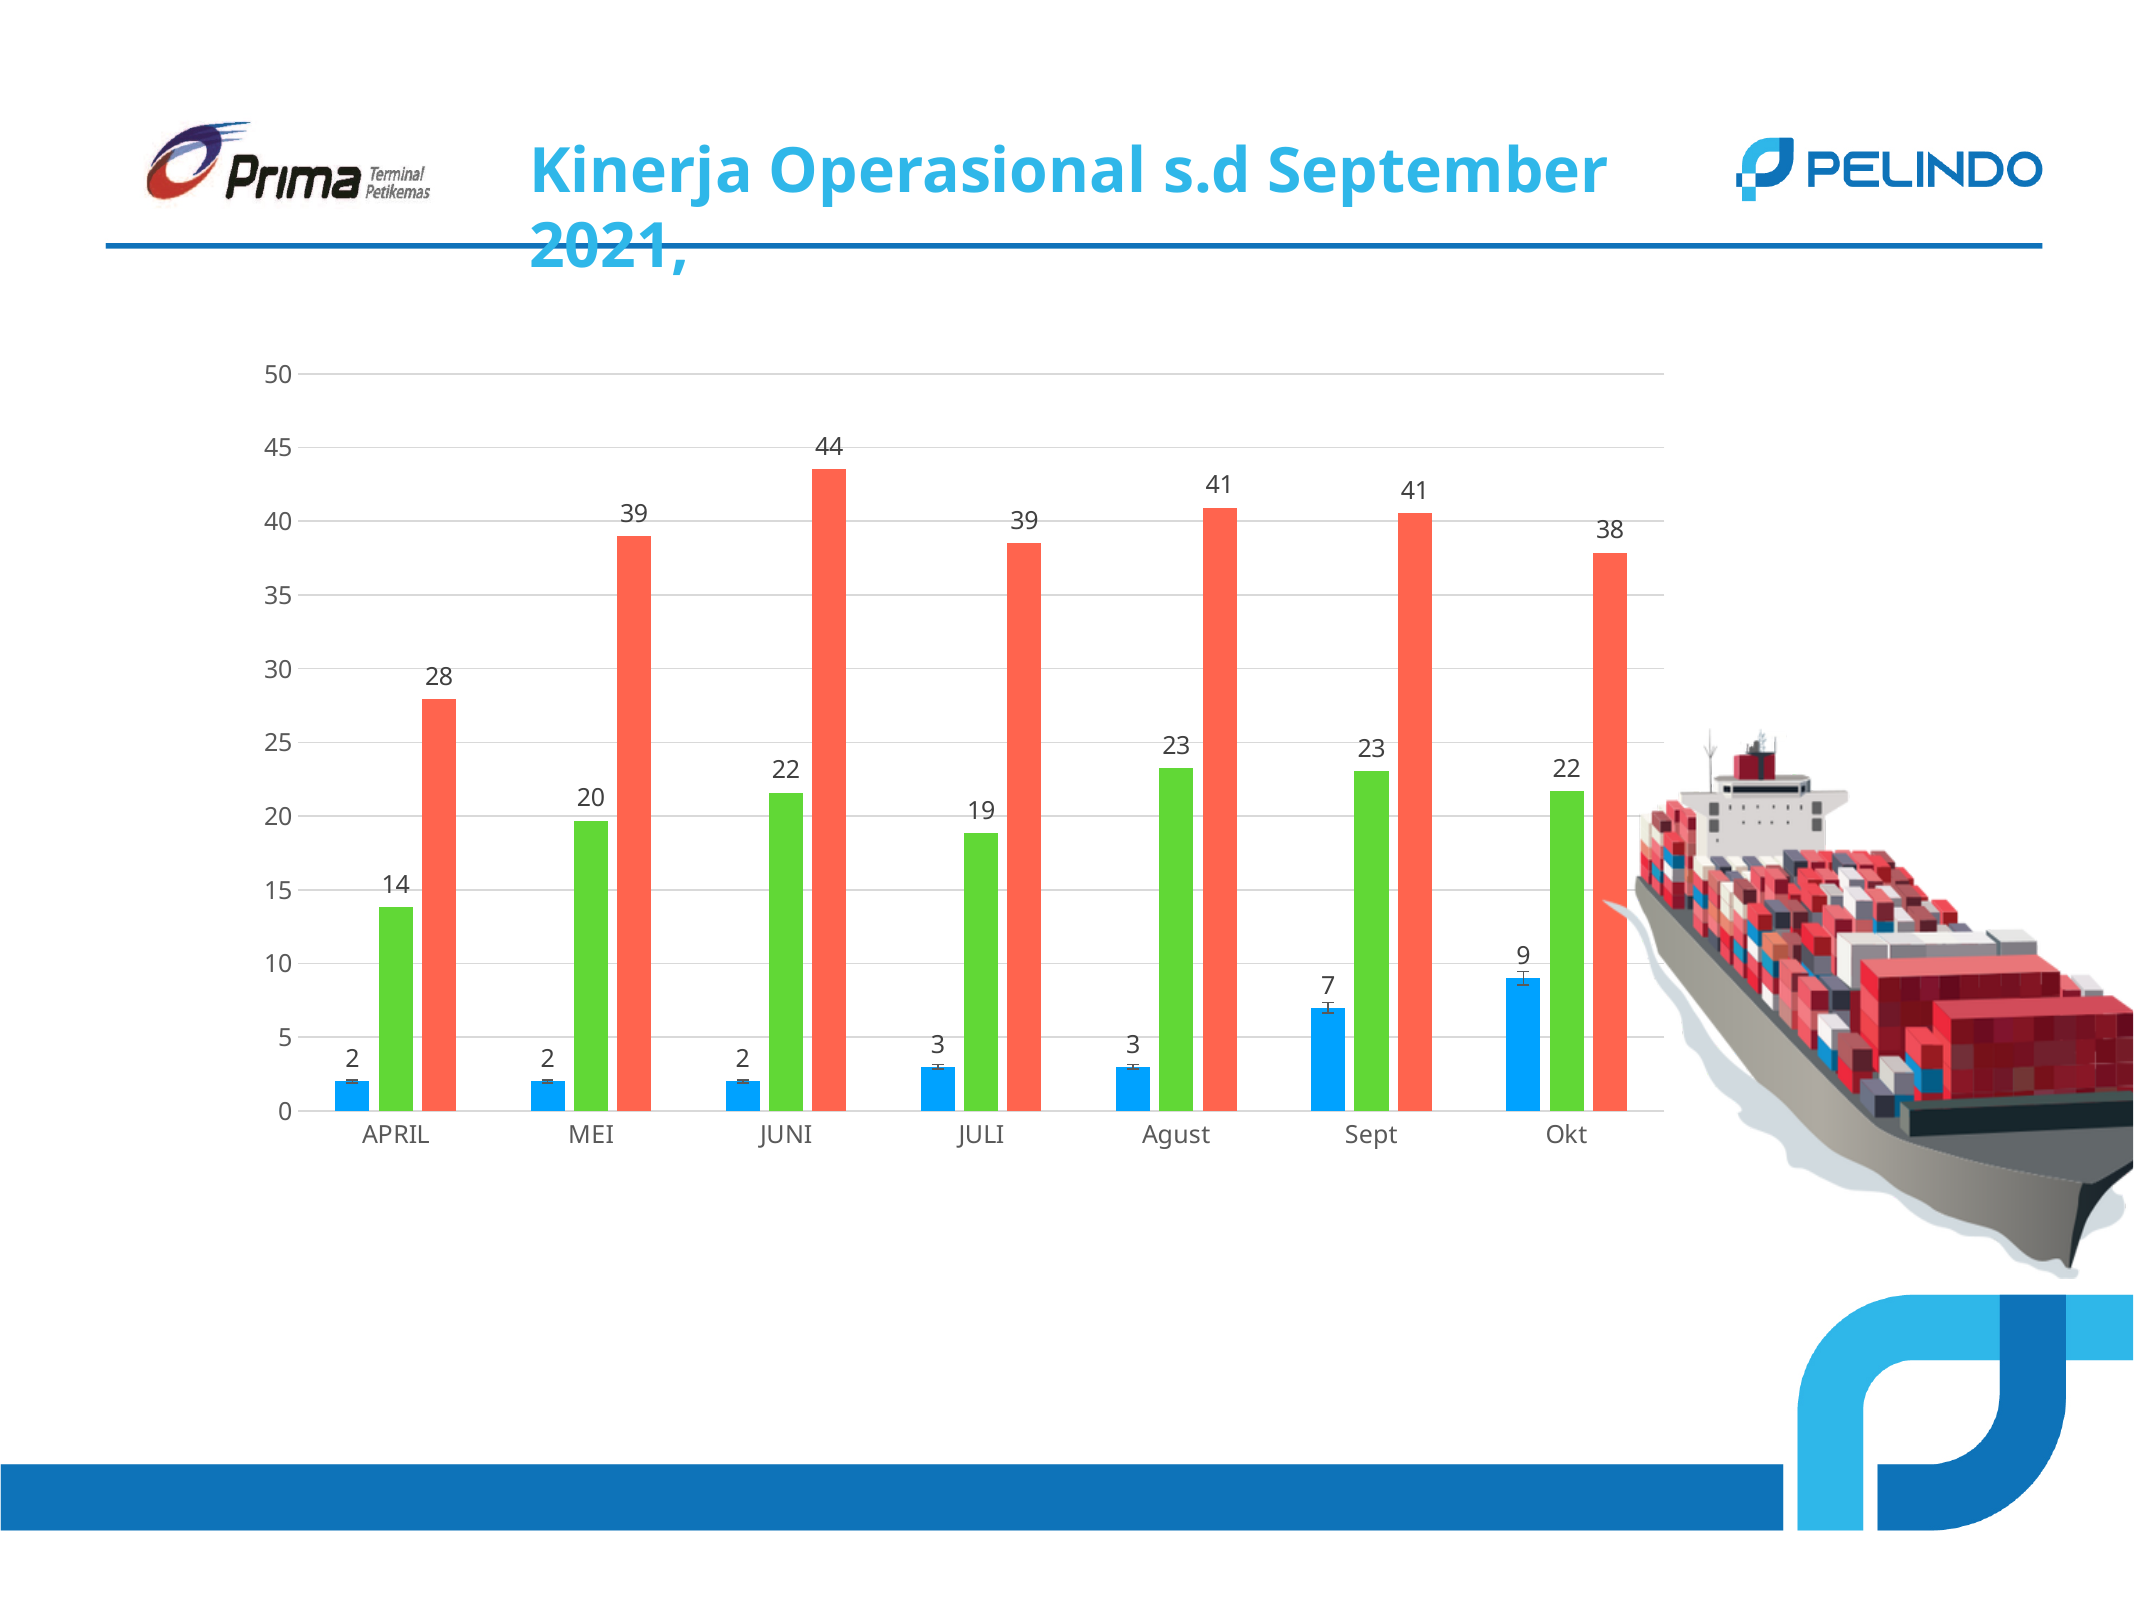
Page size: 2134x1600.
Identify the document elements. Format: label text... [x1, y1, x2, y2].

text_box Kinerja Operasional s.d September 2021, [520, 160, 1766, 249]
picture [0, 0, 2134, 1600]
chart [71, 306, 1710, 1403]
